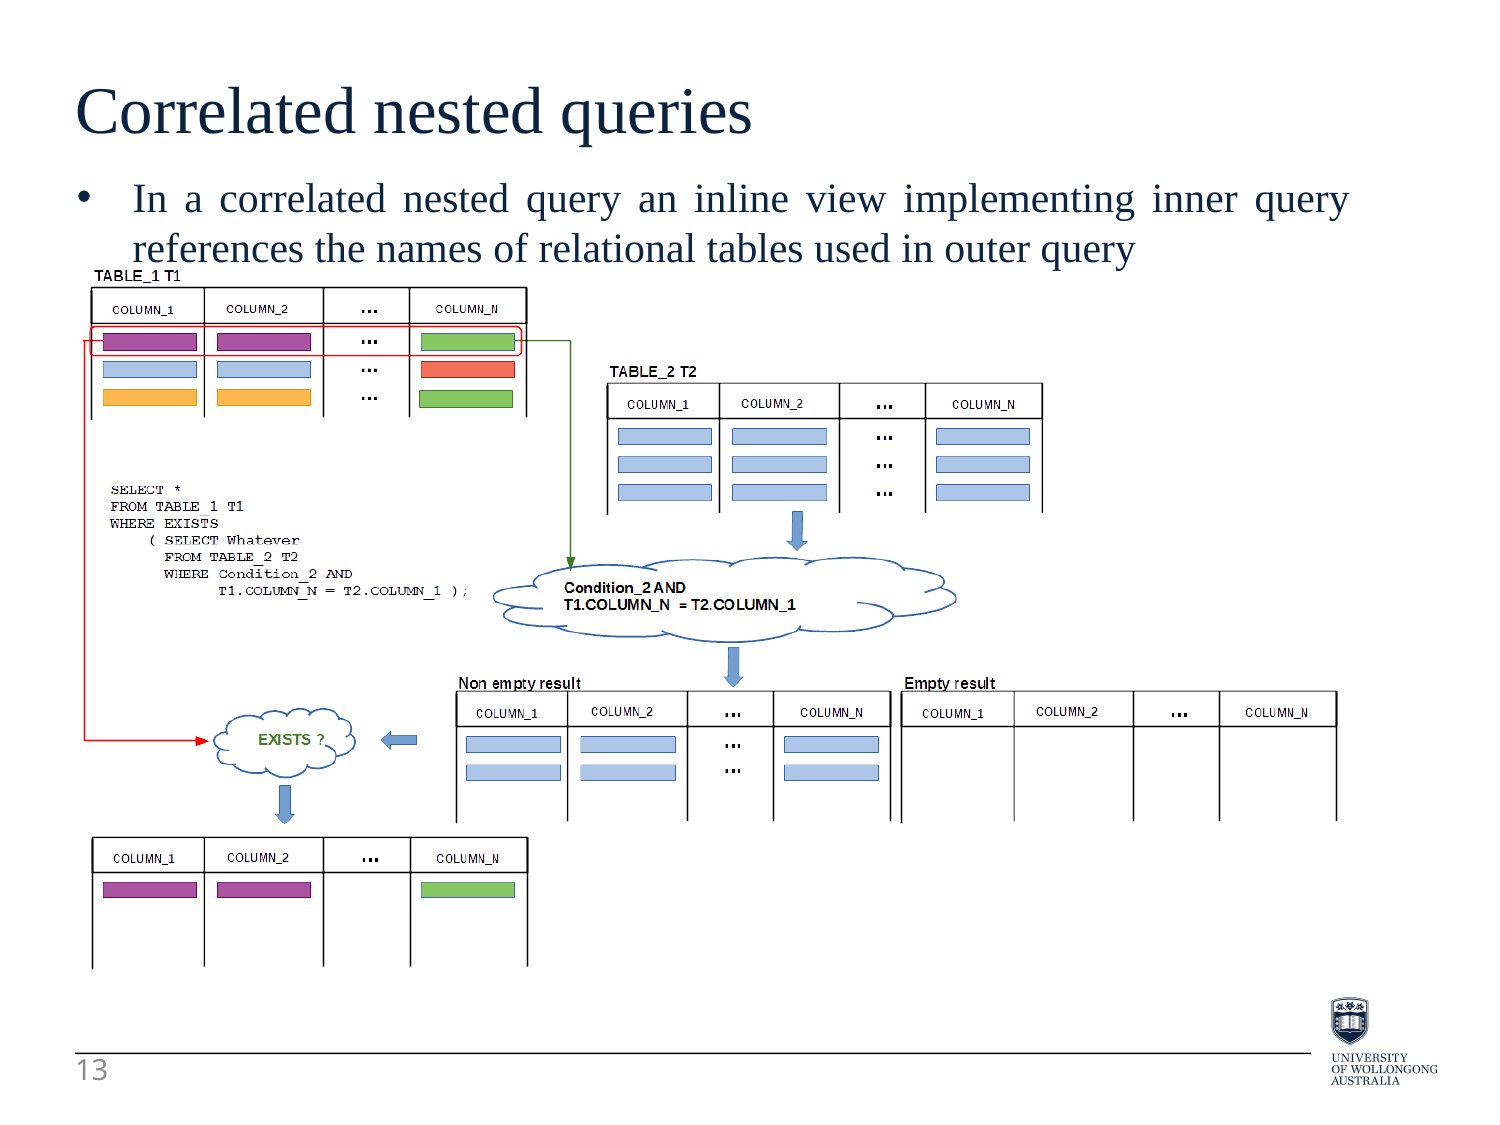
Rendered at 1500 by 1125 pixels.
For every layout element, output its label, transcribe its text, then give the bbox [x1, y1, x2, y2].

text_box In a correlated nested query an inline view implementing inner query references the names of relational tables used in outer query [74, 170, 1366, 244]
text_box Correlated nested queries [75, 67, 1412, 206]
text_box 13 [74, 1059, 135, 1091]
picture [74, 266, 1347, 985]
